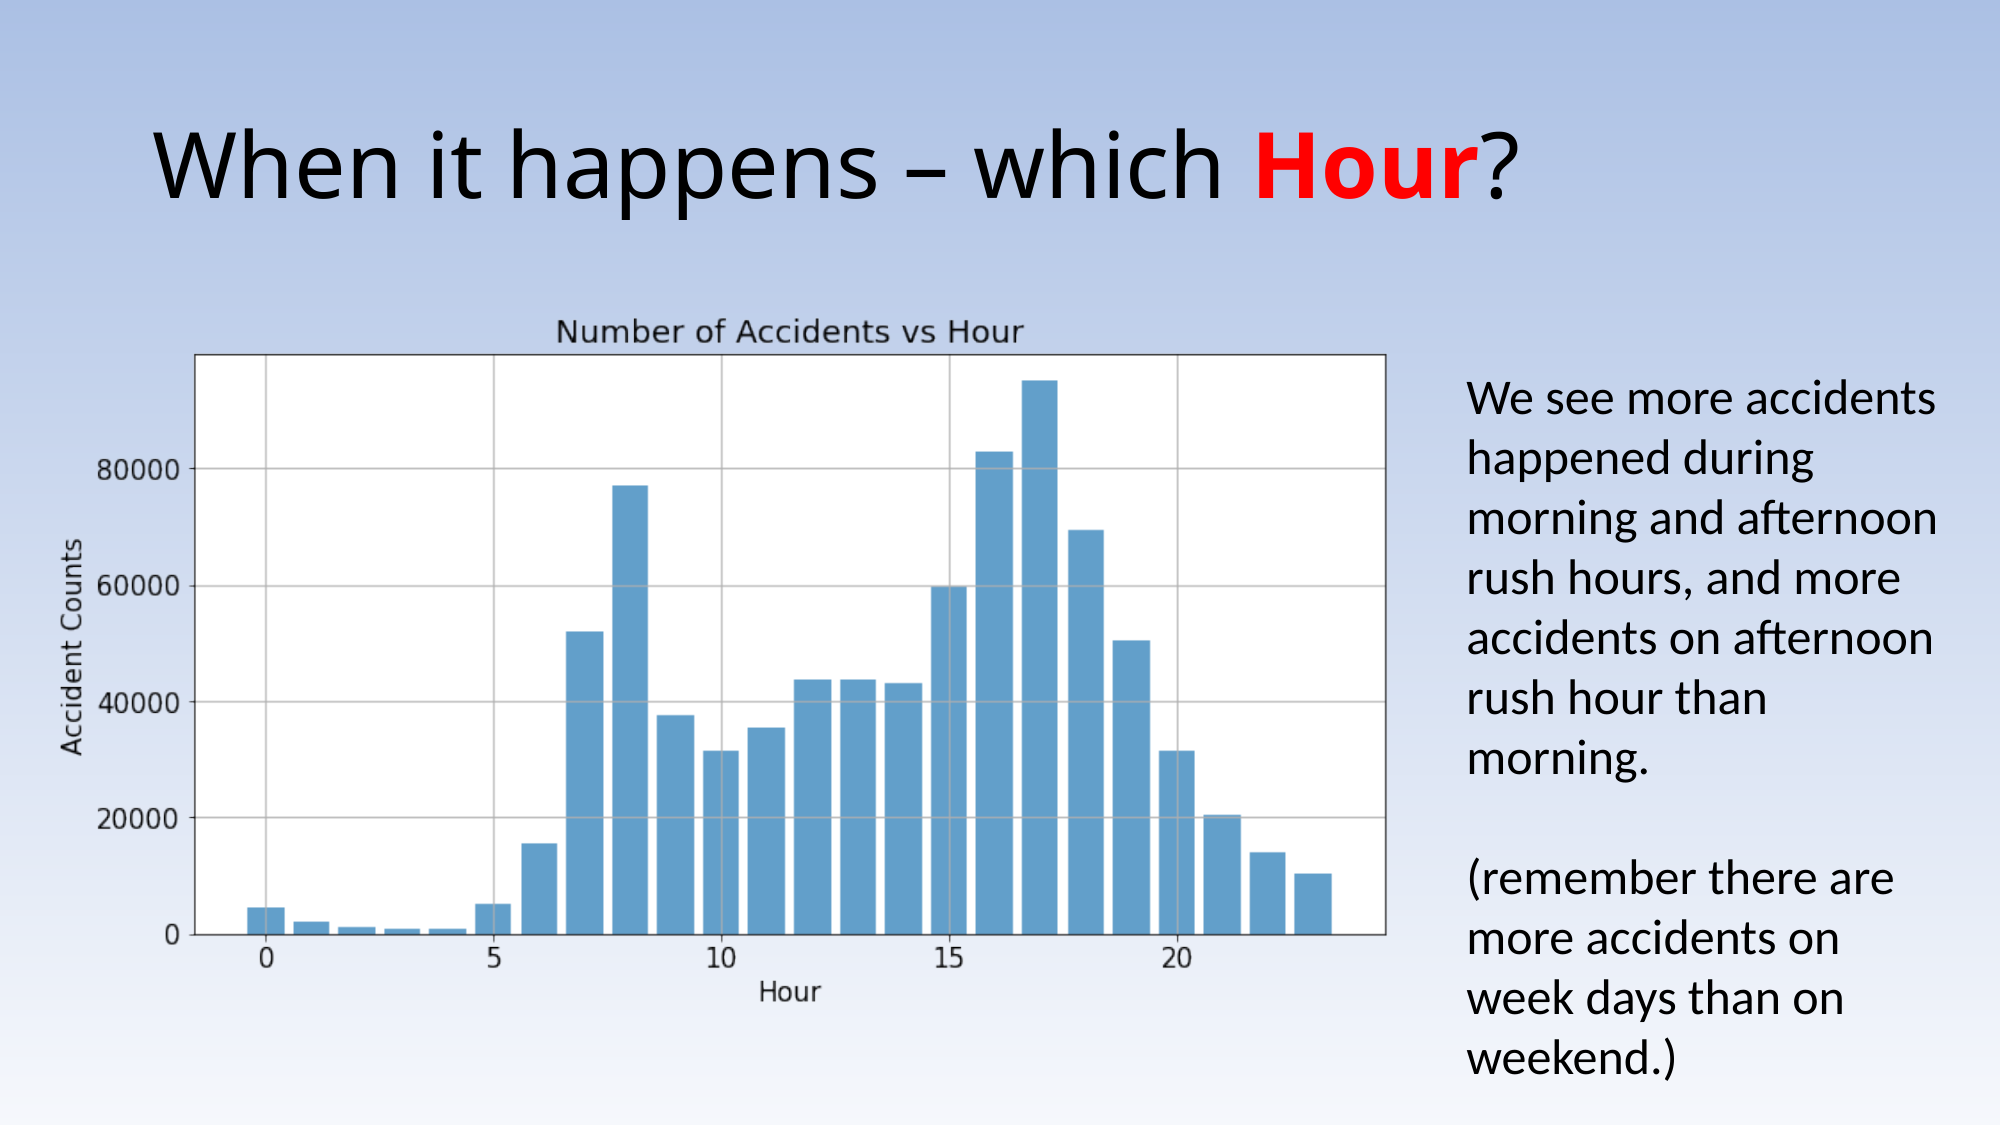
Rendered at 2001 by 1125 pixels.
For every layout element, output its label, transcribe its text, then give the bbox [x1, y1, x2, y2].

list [49, 306, 1398, 1020]
title When it happens – which Hour? [137, 59, 1863, 278]
text_box We see more accidents happened during morning and afternoon rush hours, and more accidents on afternoon rush hour than morning. (remember there are more accidents on week days than on weekend.) [1451, 357, 1974, 1093]
